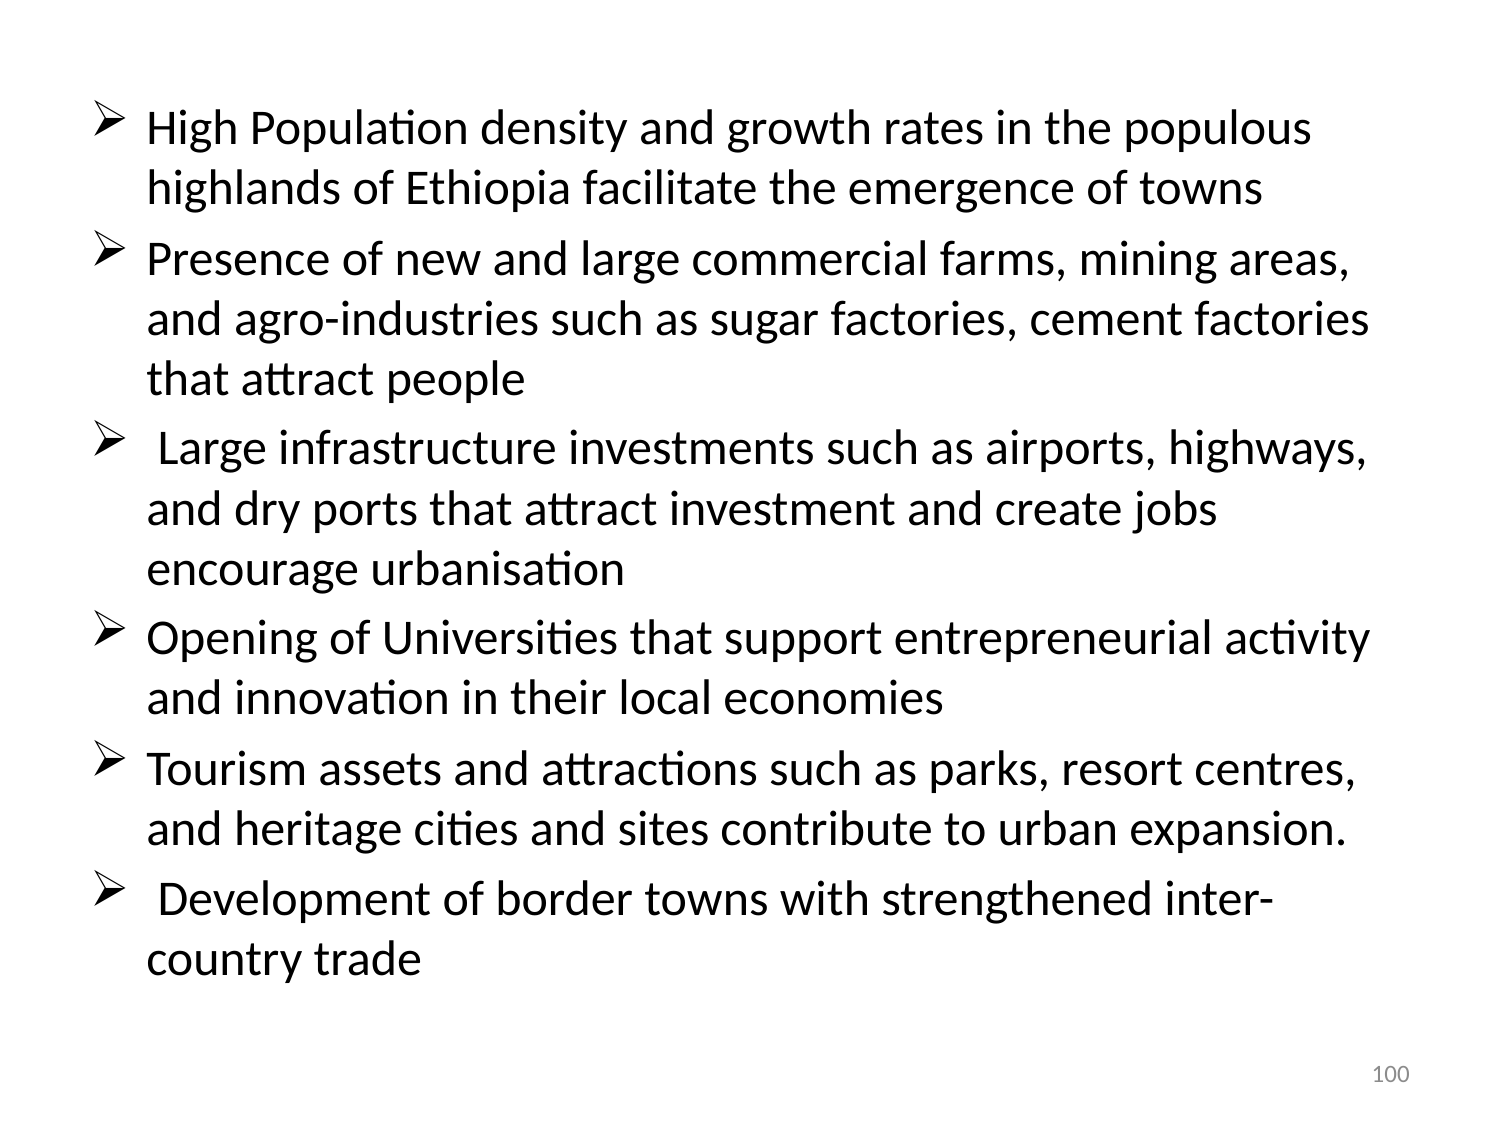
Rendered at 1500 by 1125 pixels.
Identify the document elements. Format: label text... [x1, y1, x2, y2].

list High Population density and growth rates in the populous highlands of Ethiopia facilitate the emergence of towns Presence of new and large commercial farms, mining areas, and agro-industries such as sugar factories, cement factories that attract people Large infrastructure investments such as airports, highways, and dry ports that attract investment and create jobs encourage urbanisation Opening of Universities that support entrepreneurial activity and innovation in their local economies Tourism assets and attractions such as parks, resort centres, and heritage cities and sites contribute to urban expansion. Development of border towns with strengthened inter-country trade [75, 87, 1425, 1050]
slide_number 100 [1074, 1042, 1425, 1103]
